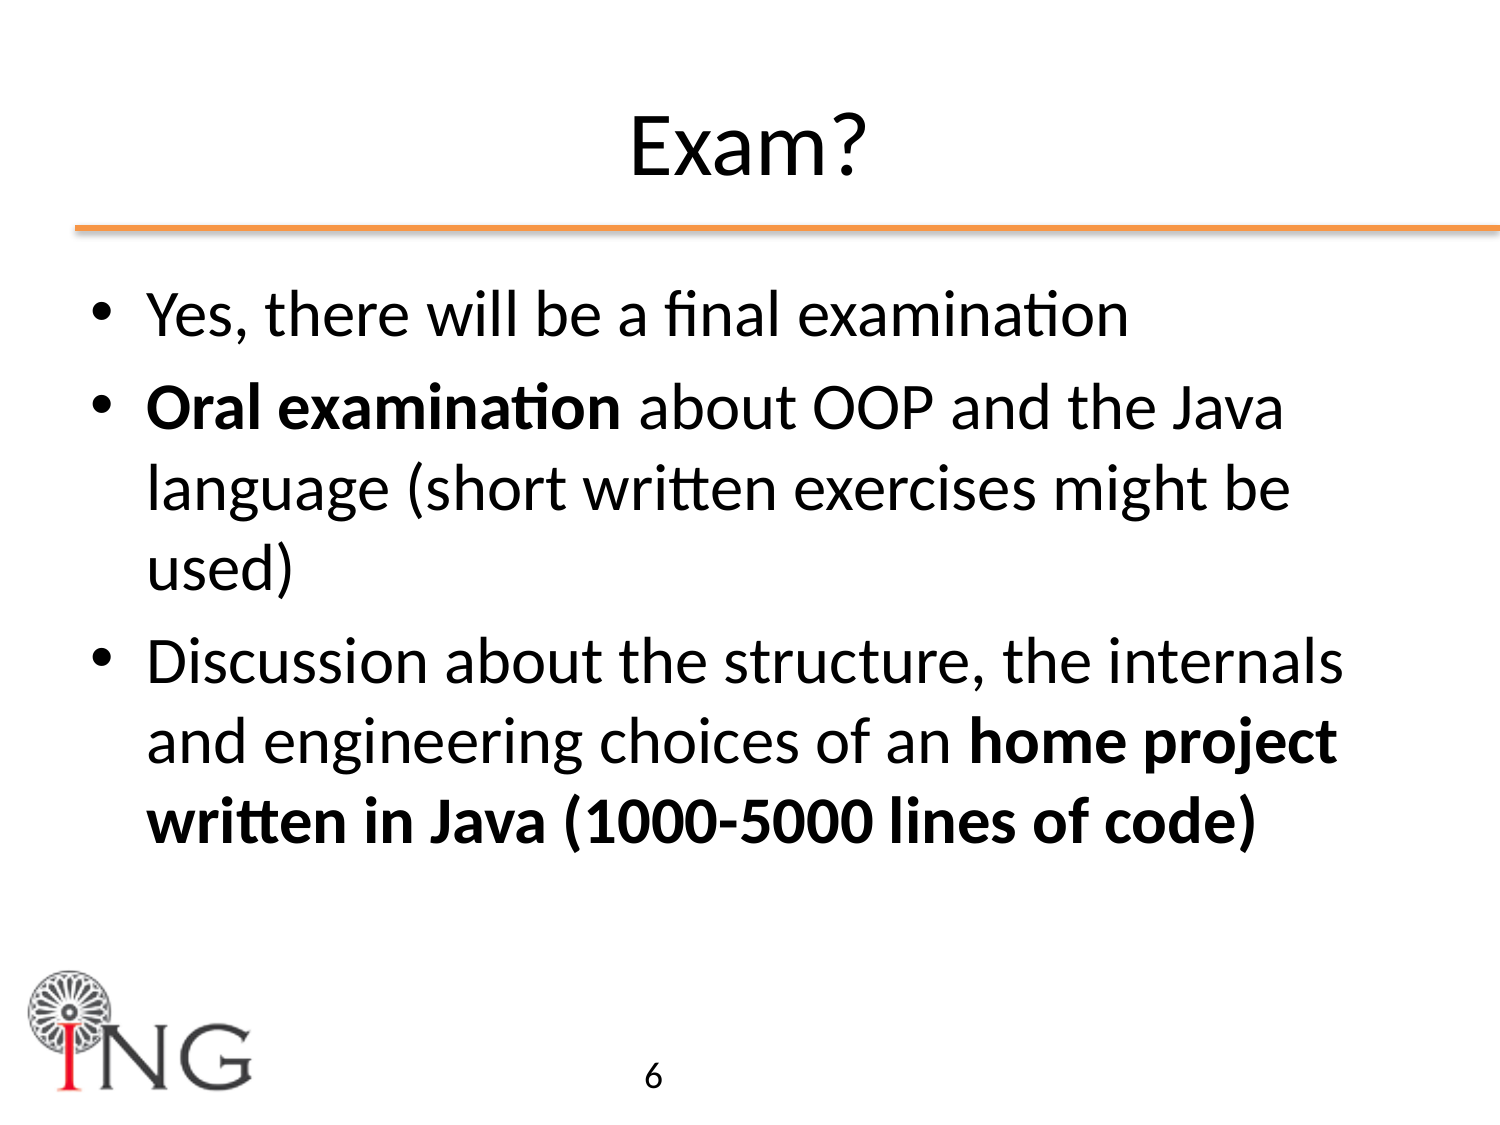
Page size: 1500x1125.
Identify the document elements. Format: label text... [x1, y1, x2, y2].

picture [3, 948, 281, 1124]
slide_number 6 [629, 1043, 1425, 1104]
title Exam? [75, 45, 1425, 233]
list Yes, there will be a final examination Oral examination about OOP and the Java language (short written exercises might be used) Discussion about the structure, the internals and engineering choices of an home project written in Java (1000-5000 lines of code) [75, 262, 1425, 1005]
